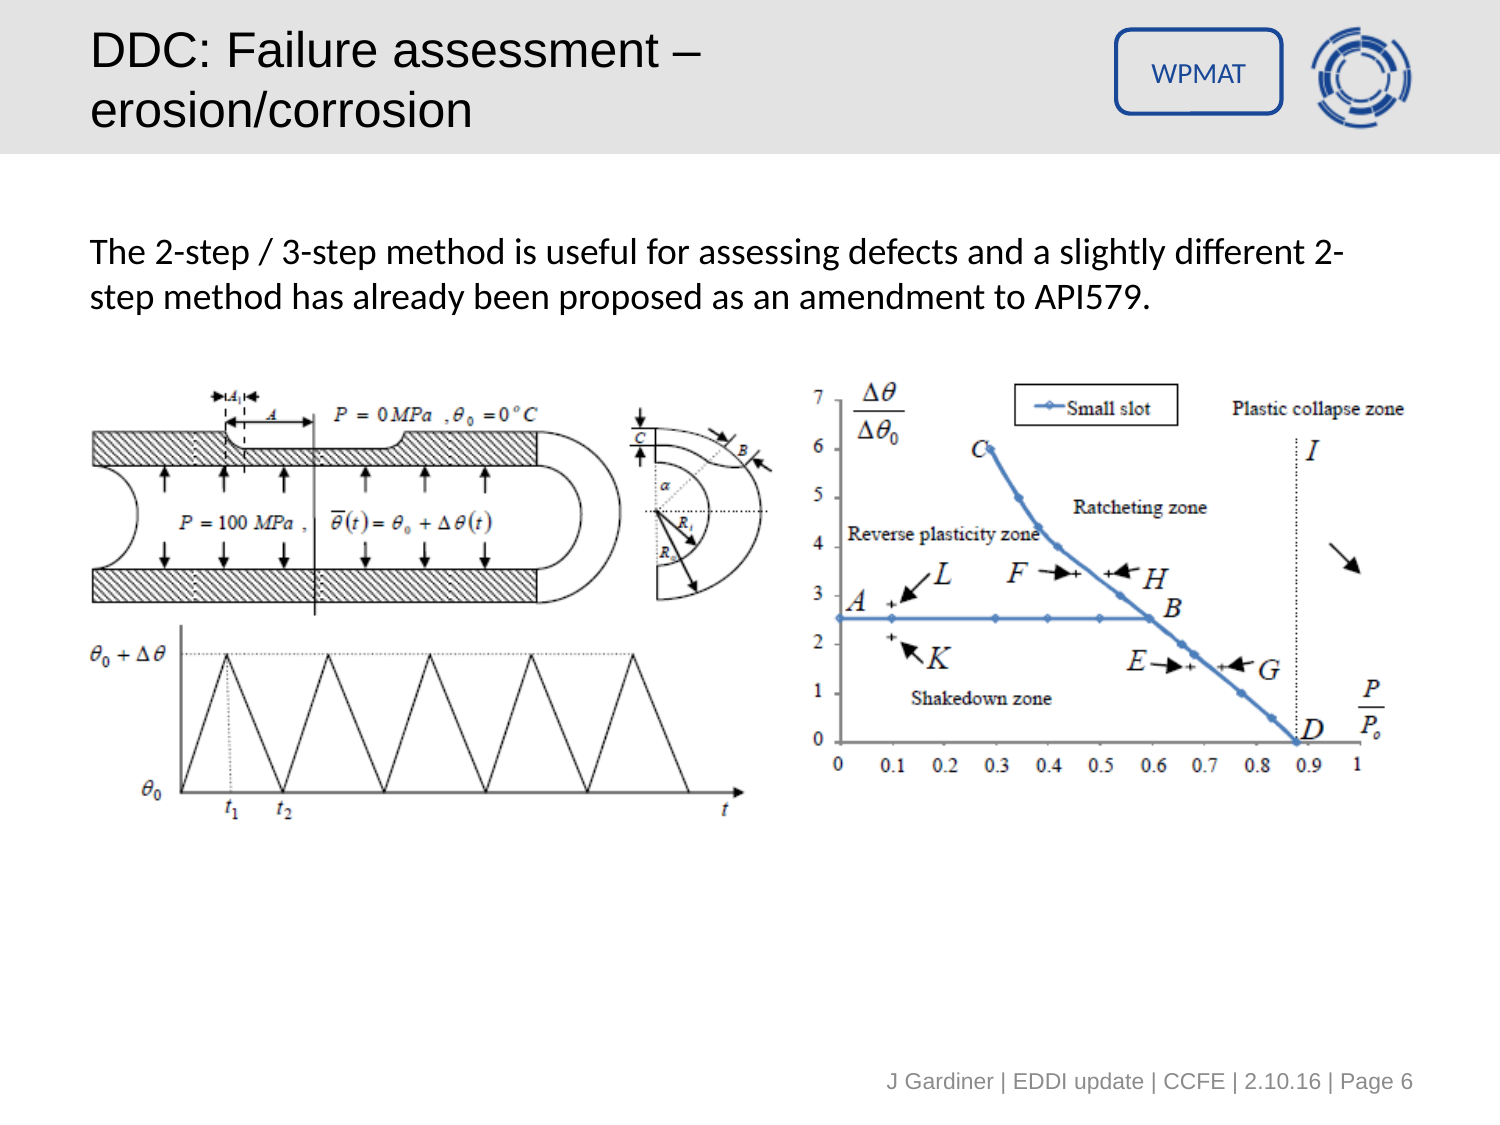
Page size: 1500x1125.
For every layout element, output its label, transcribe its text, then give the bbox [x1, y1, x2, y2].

picture [0, 0, 1500, 154]
title DDC: Failure assessment – erosion/corrosion [75, 4, 1105, 151]
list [86, 373, 1411, 832]
text_box The 2-step / 3-step method is useful for assessing defects and a slightly different 2-step method has already been proposed as an amendment to API579. [74, 219, 1422, 325]
footer J Gardiner | EDDI update | CCFE | 2.10.16 | Page 6 [76, 1058, 1429, 1103]
